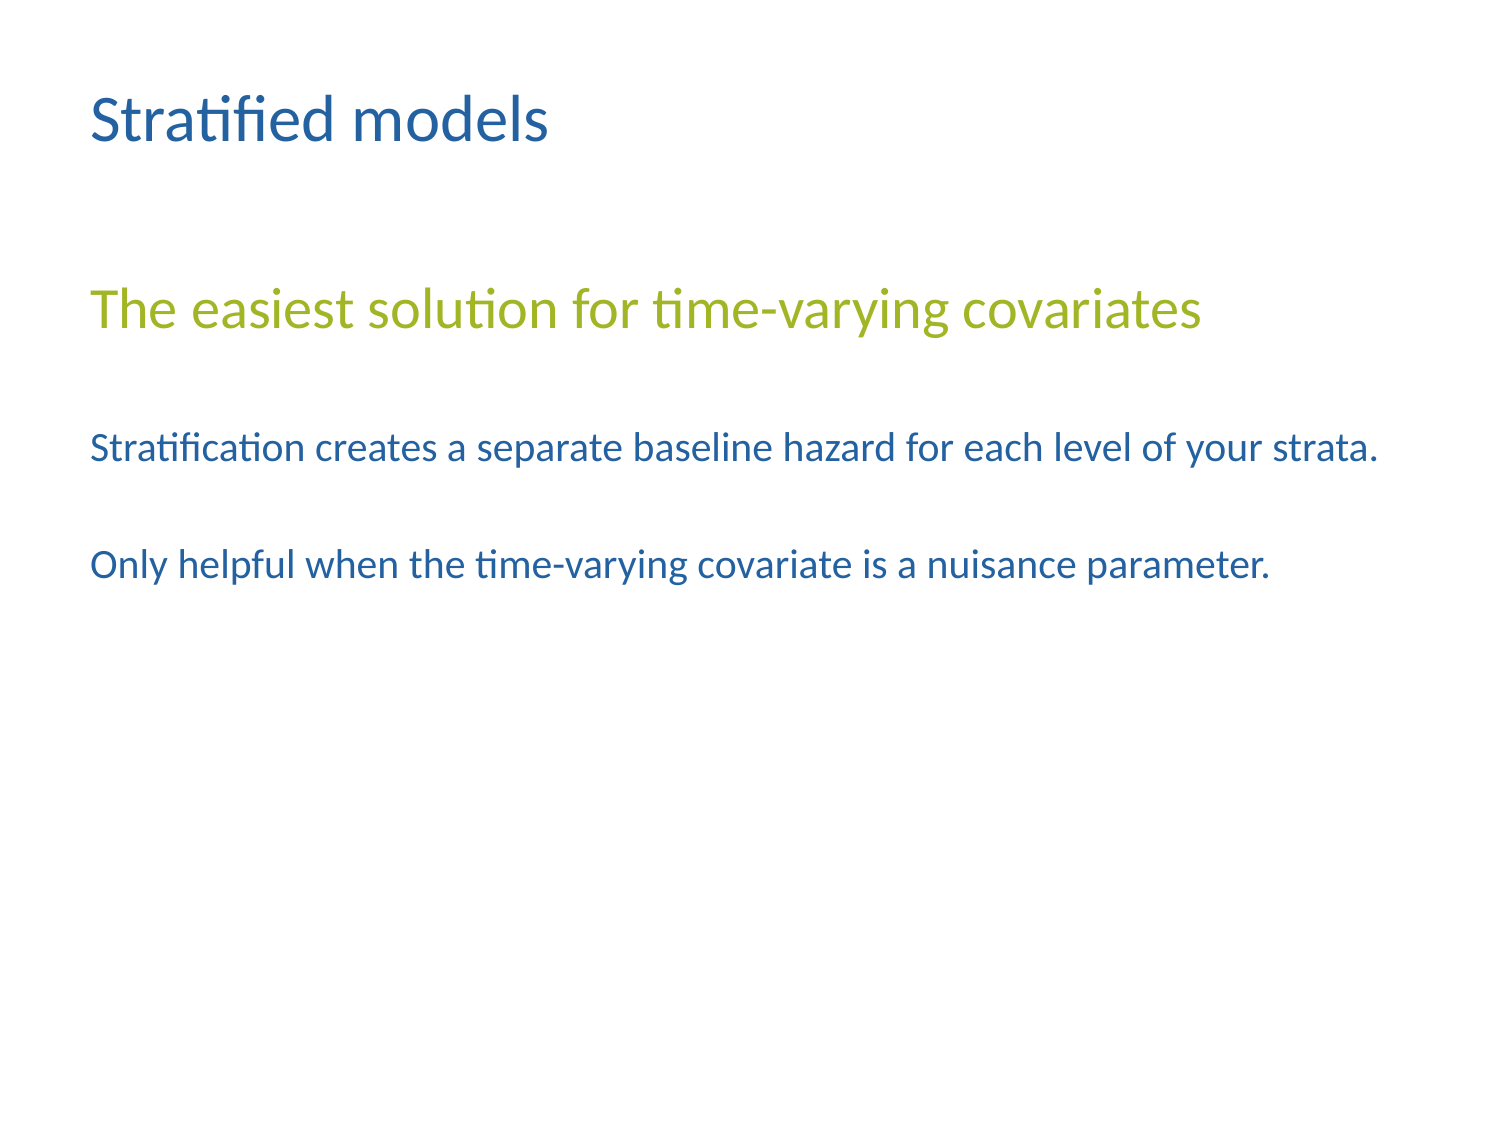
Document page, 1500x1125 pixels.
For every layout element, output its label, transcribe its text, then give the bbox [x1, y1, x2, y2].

title Stratified models [75, 62, 1425, 163]
list Stratification creates a separate baseline hazard for each level of your strata. Only helpful when the time-varying covariate is a nuisance parameter. [75, 412, 1425, 800]
list The easiest solution for time-varying covariates [75, 262, 1425, 350]
